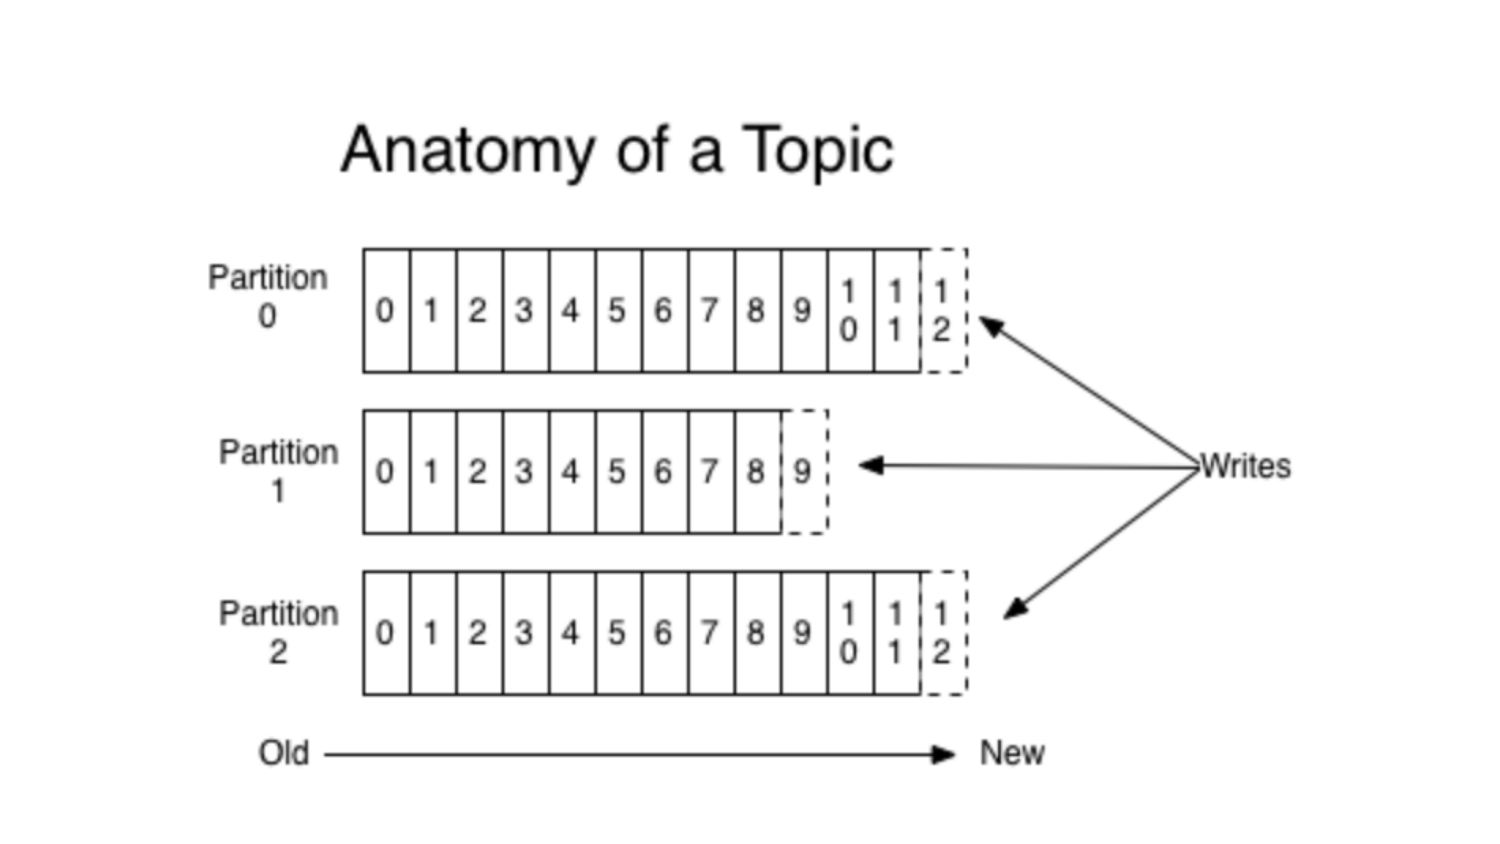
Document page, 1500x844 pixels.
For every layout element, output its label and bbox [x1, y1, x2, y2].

picture [158, 87, 1353, 811]
